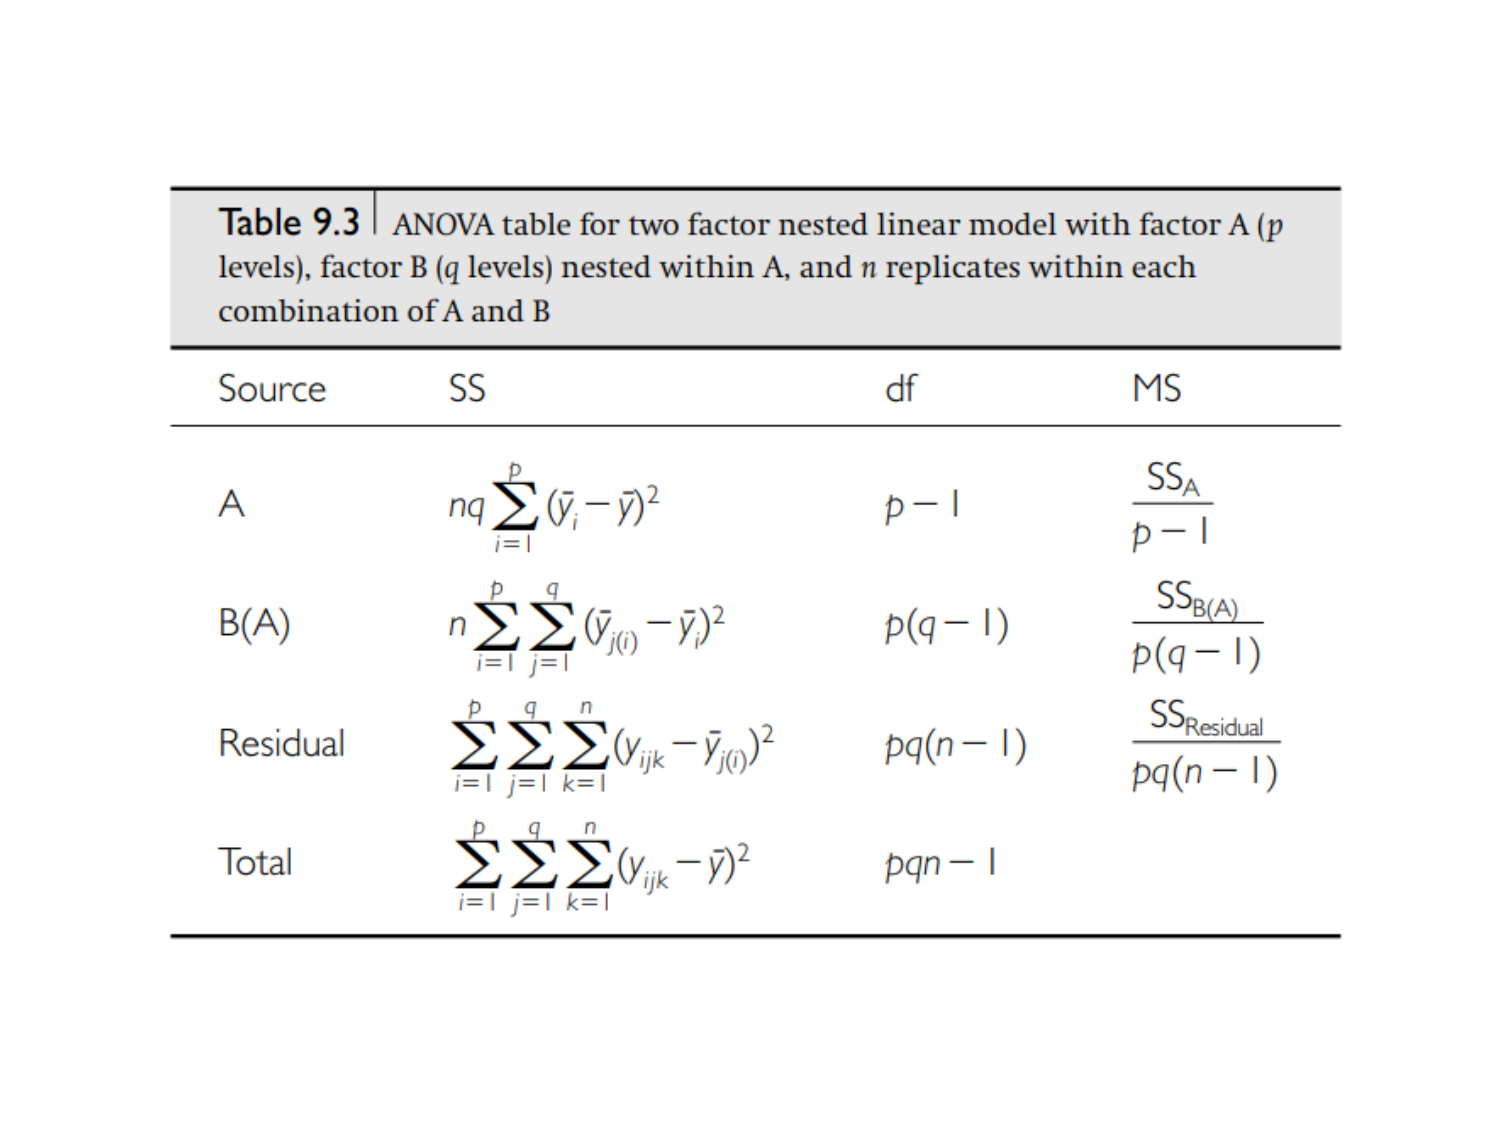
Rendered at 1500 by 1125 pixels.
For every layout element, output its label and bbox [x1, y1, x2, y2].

picture [123, 113, 1394, 965]
